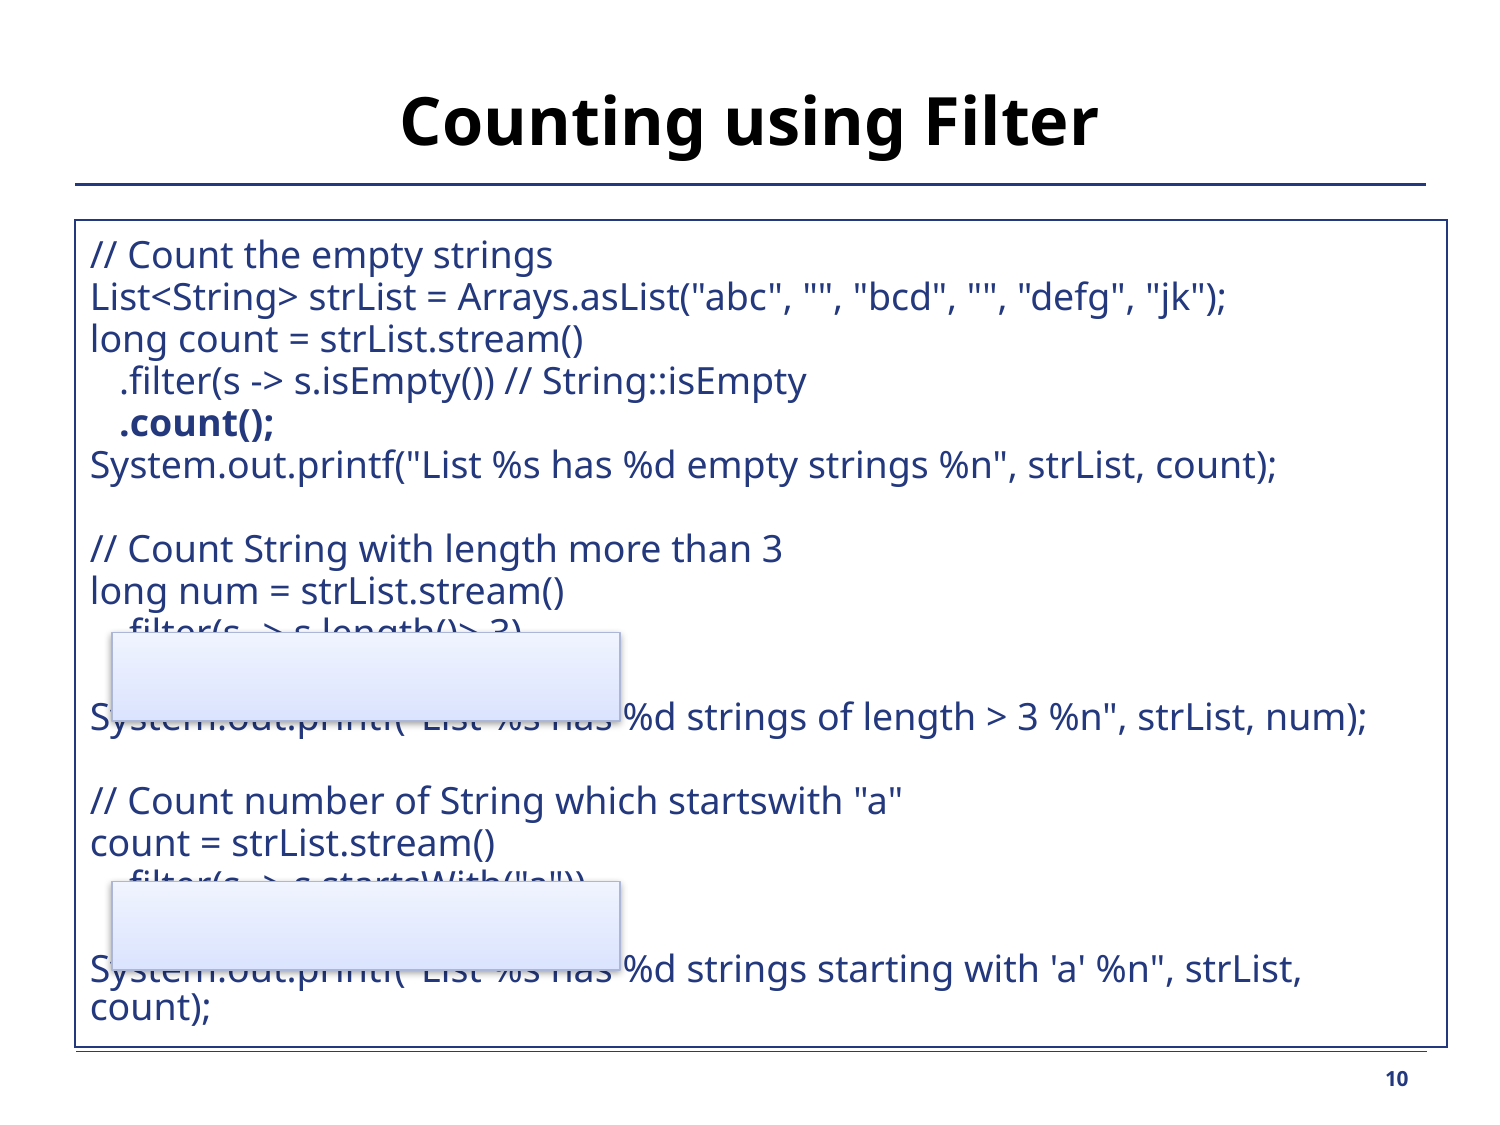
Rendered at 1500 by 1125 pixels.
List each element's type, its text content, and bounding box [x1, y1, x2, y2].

text_box [111, 881, 621, 971]
text_box // Count the empty strings List<String> strList = Arrays.asList("abc", "", "bcd", "", "defg", "jk"); long count = strList.stream() .filter(s -> s.isEmpty()) // String::isEmpty .count(); System.out.printf("List %s has %d empty strings %n", strList, count); // Count String with length more than 3 long num = strList.stream() .filter(s -> s.length()> 3) .count(); System.out.printf("List %s has %d strings of length > 3 %n", strList, num); // Count number of String which startswith "a" count = strList.stream() .filter(s -> s.startsWith("a")) .count(); System.out.printf("List %s has %d strings starting with 'a' %n", strList, count); [74, 220, 1447, 1047]
title Counting using Filter [76, 52, 1424, 185]
text_box [111, 632, 621, 722]
slide_number 10 [1080, 1058, 1424, 1095]
